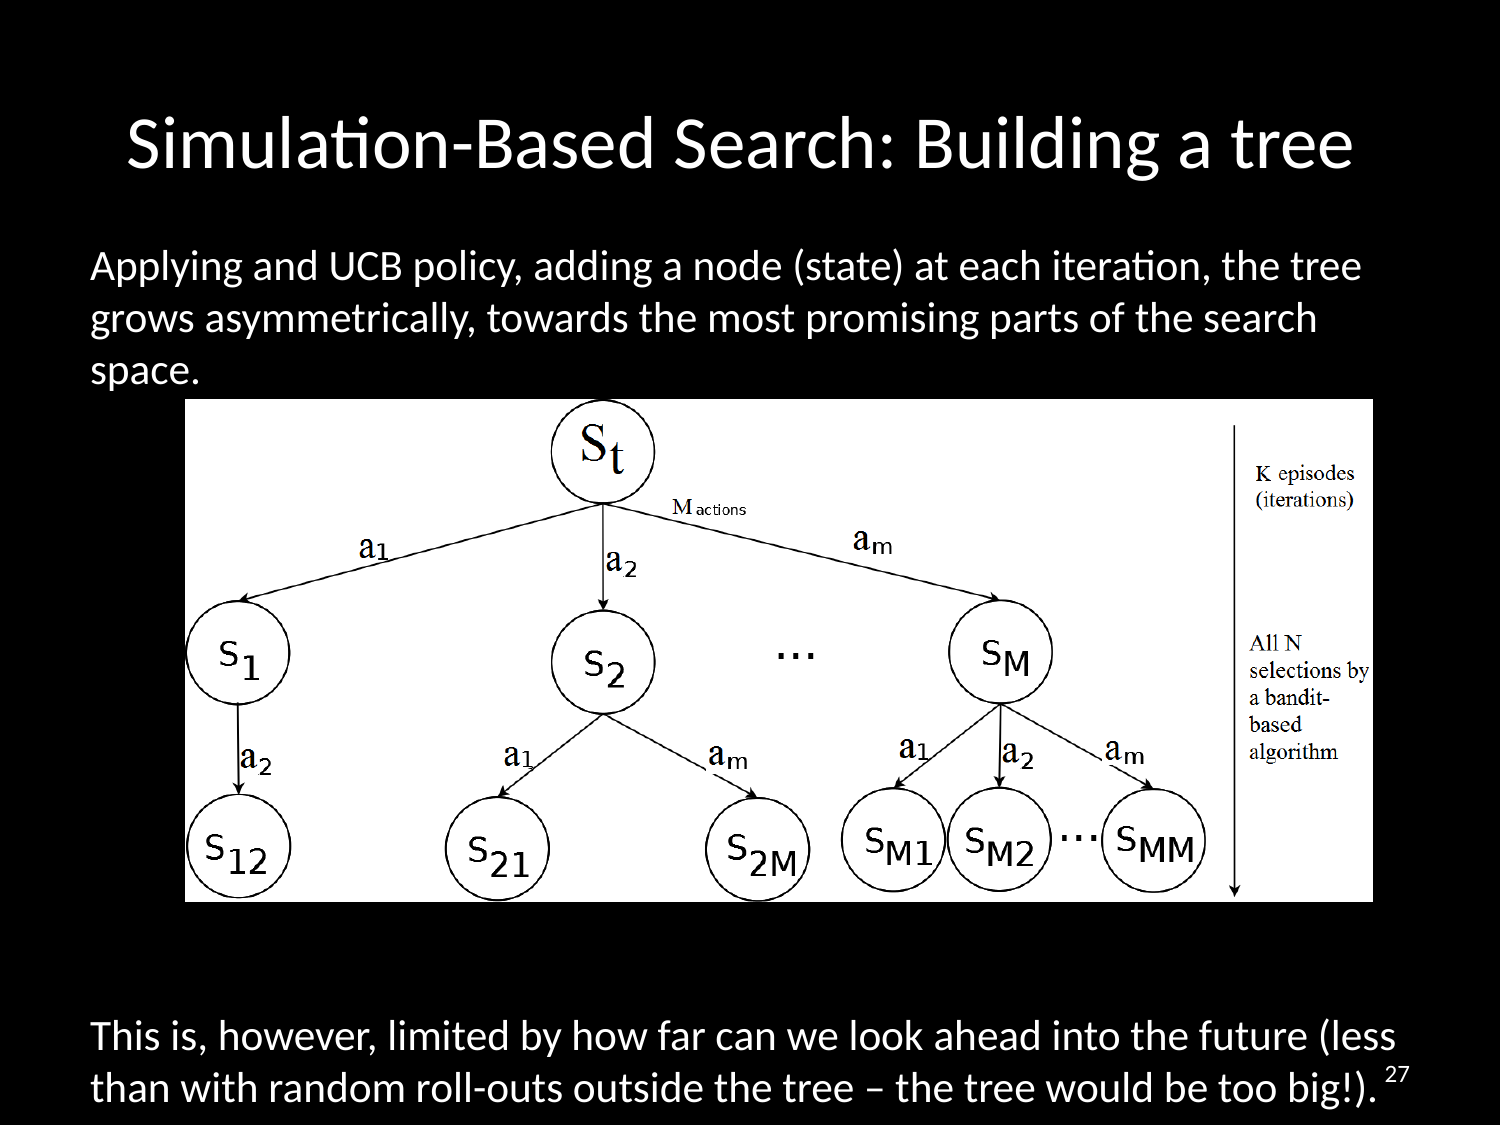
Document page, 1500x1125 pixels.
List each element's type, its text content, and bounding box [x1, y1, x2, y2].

picture [185, 399, 1373, 902]
list Applying and UCB policy, adding a node (state) at each iteration, the tree grows asymmetrically, towards the most promising parts of the search space. This is, however, limited by how far can we look ahead into the future (less than with random roll-outs outside the tree – the tree would be too big!). [75, 229, 1425, 1125]
slide_number 27 [1074, 1042, 1425, 1103]
title Simulation-Based Search: Building a tree [75, 45, 1425, 229]
